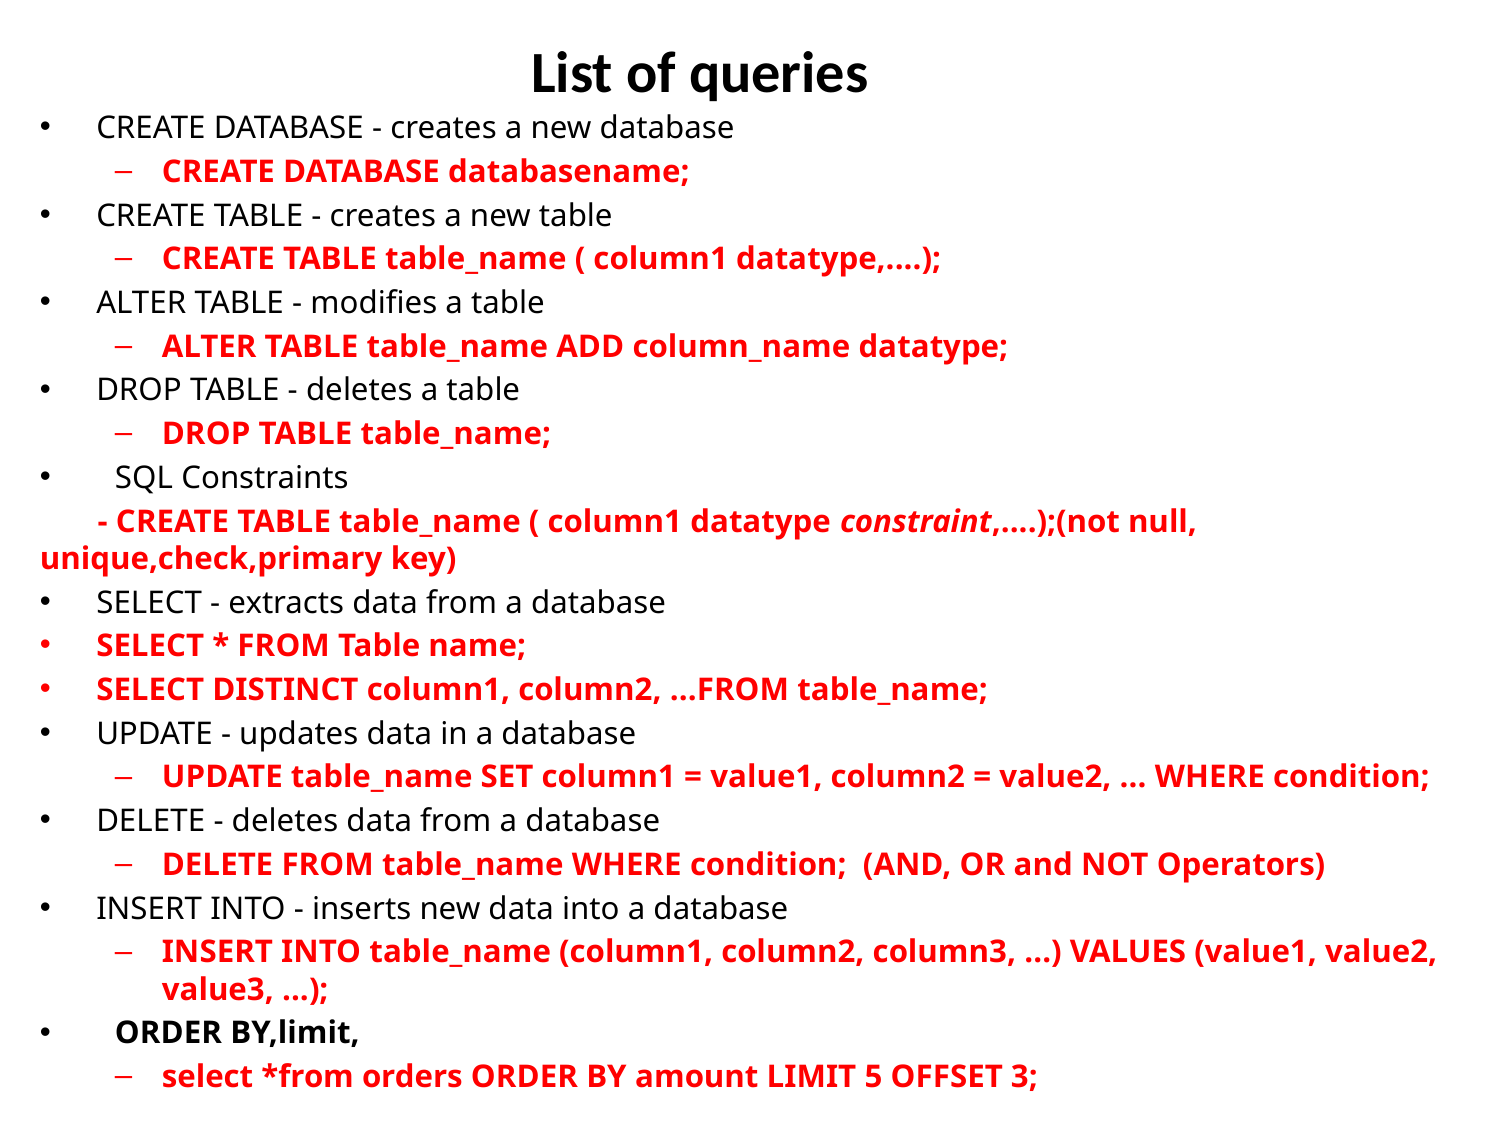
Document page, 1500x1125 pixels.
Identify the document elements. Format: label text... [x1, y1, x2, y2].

title List of queries [24, 0, 1375, 99]
list CREATE DATABASE - creates a new database CREATE DATABASE databasename; CREATE TABLE - creates a new table CREATE TABLE table_name ( column1 datatype,....); ALTER TABLE - modifies a table ALTER TABLE table_name ADD column_name datatype; DROP TABLE - deletes a table DROP TABLE table_name; SQL Constraints - CREATE TABLE table_name ( column1 datatype constraint,....);(not null, unique,check,primary key) SELECT - extracts data from a database SELECT * FROM Table name; SELECT DISTINCT column1, column2, ...FROM table_name; UPDATE - updates data in a database UPDATE table_name SET column1 = value1, column2 = value2, ... WHERE condition; DELETE - deletes data from a database DELETE FROM table_name WHERE condition; (AND, OR and NOT Operators) INSERT INTO - inserts new data into a database INSERT INTO table_name (column1, column2, column3, ...) VALUES (value1, value2, value3, ...); ORDER BY,limit, select *from orders ORDER BY amount LIMIT 5 OFFSET 3; [24, 99, 1500, 1125]
